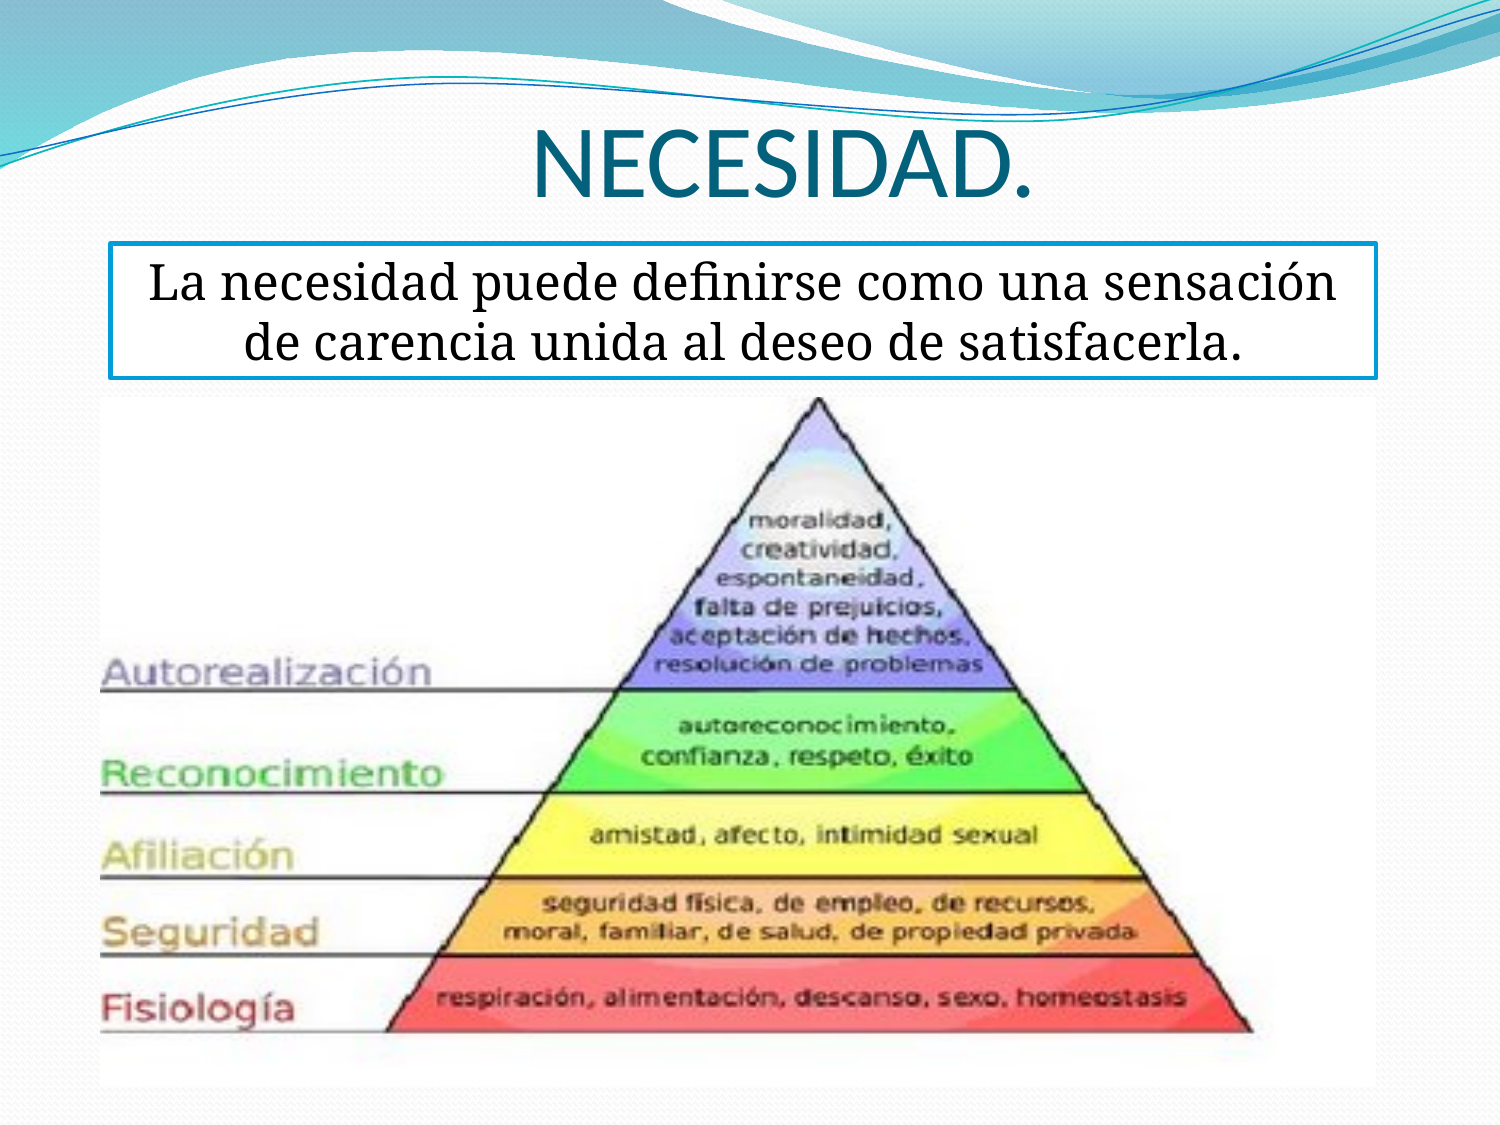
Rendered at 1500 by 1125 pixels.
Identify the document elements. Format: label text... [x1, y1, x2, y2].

picture [100, 396, 1377, 1086]
text_box NECESIDAD. [108, 31, 1459, 219]
text_box La necesidad puede definirse como una sensación de carencia unida al deseo de satisfacerla. [108, 241, 1378, 380]
